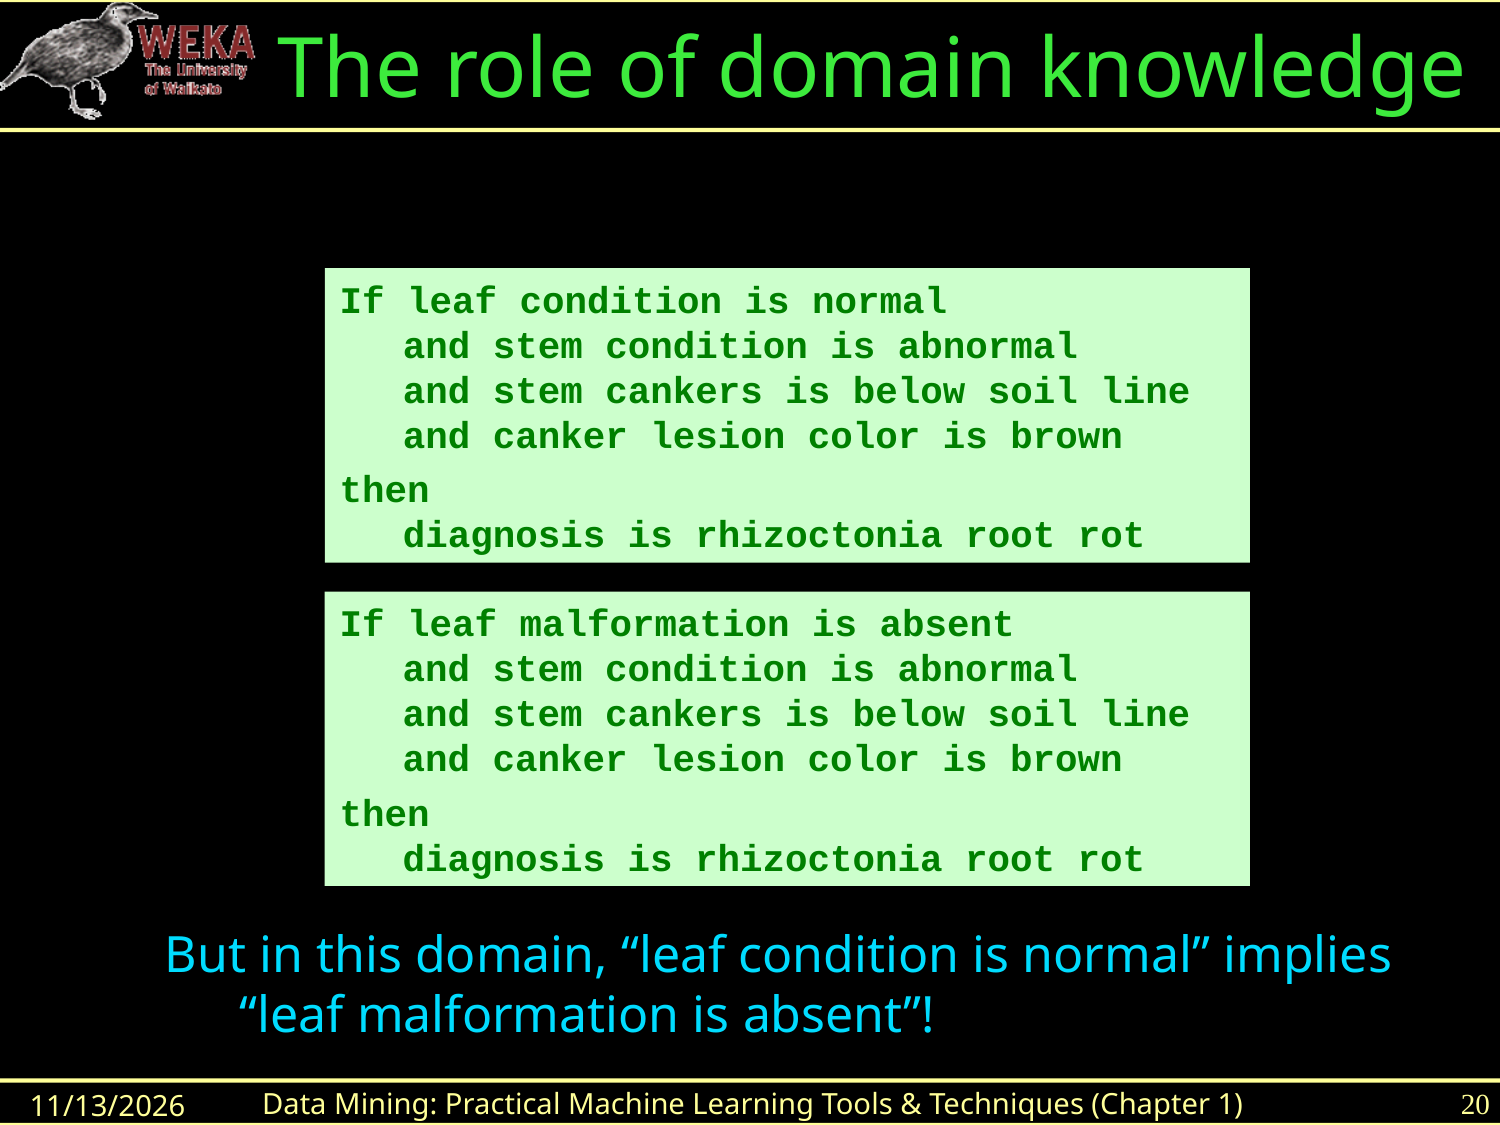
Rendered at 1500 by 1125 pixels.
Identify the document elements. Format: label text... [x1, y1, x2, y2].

list But in this domain, “leaf condition is normal” implies “leaf malformation is absent”! [150, 915, 1500, 1125]
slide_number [29, 1087, 207, 1125]
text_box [324, 267, 1251, 563]
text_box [324, 591, 1250, 887]
title The role of domain knowledge [263, 0, 1500, 159]
picture [0, 3, 263, 127]
